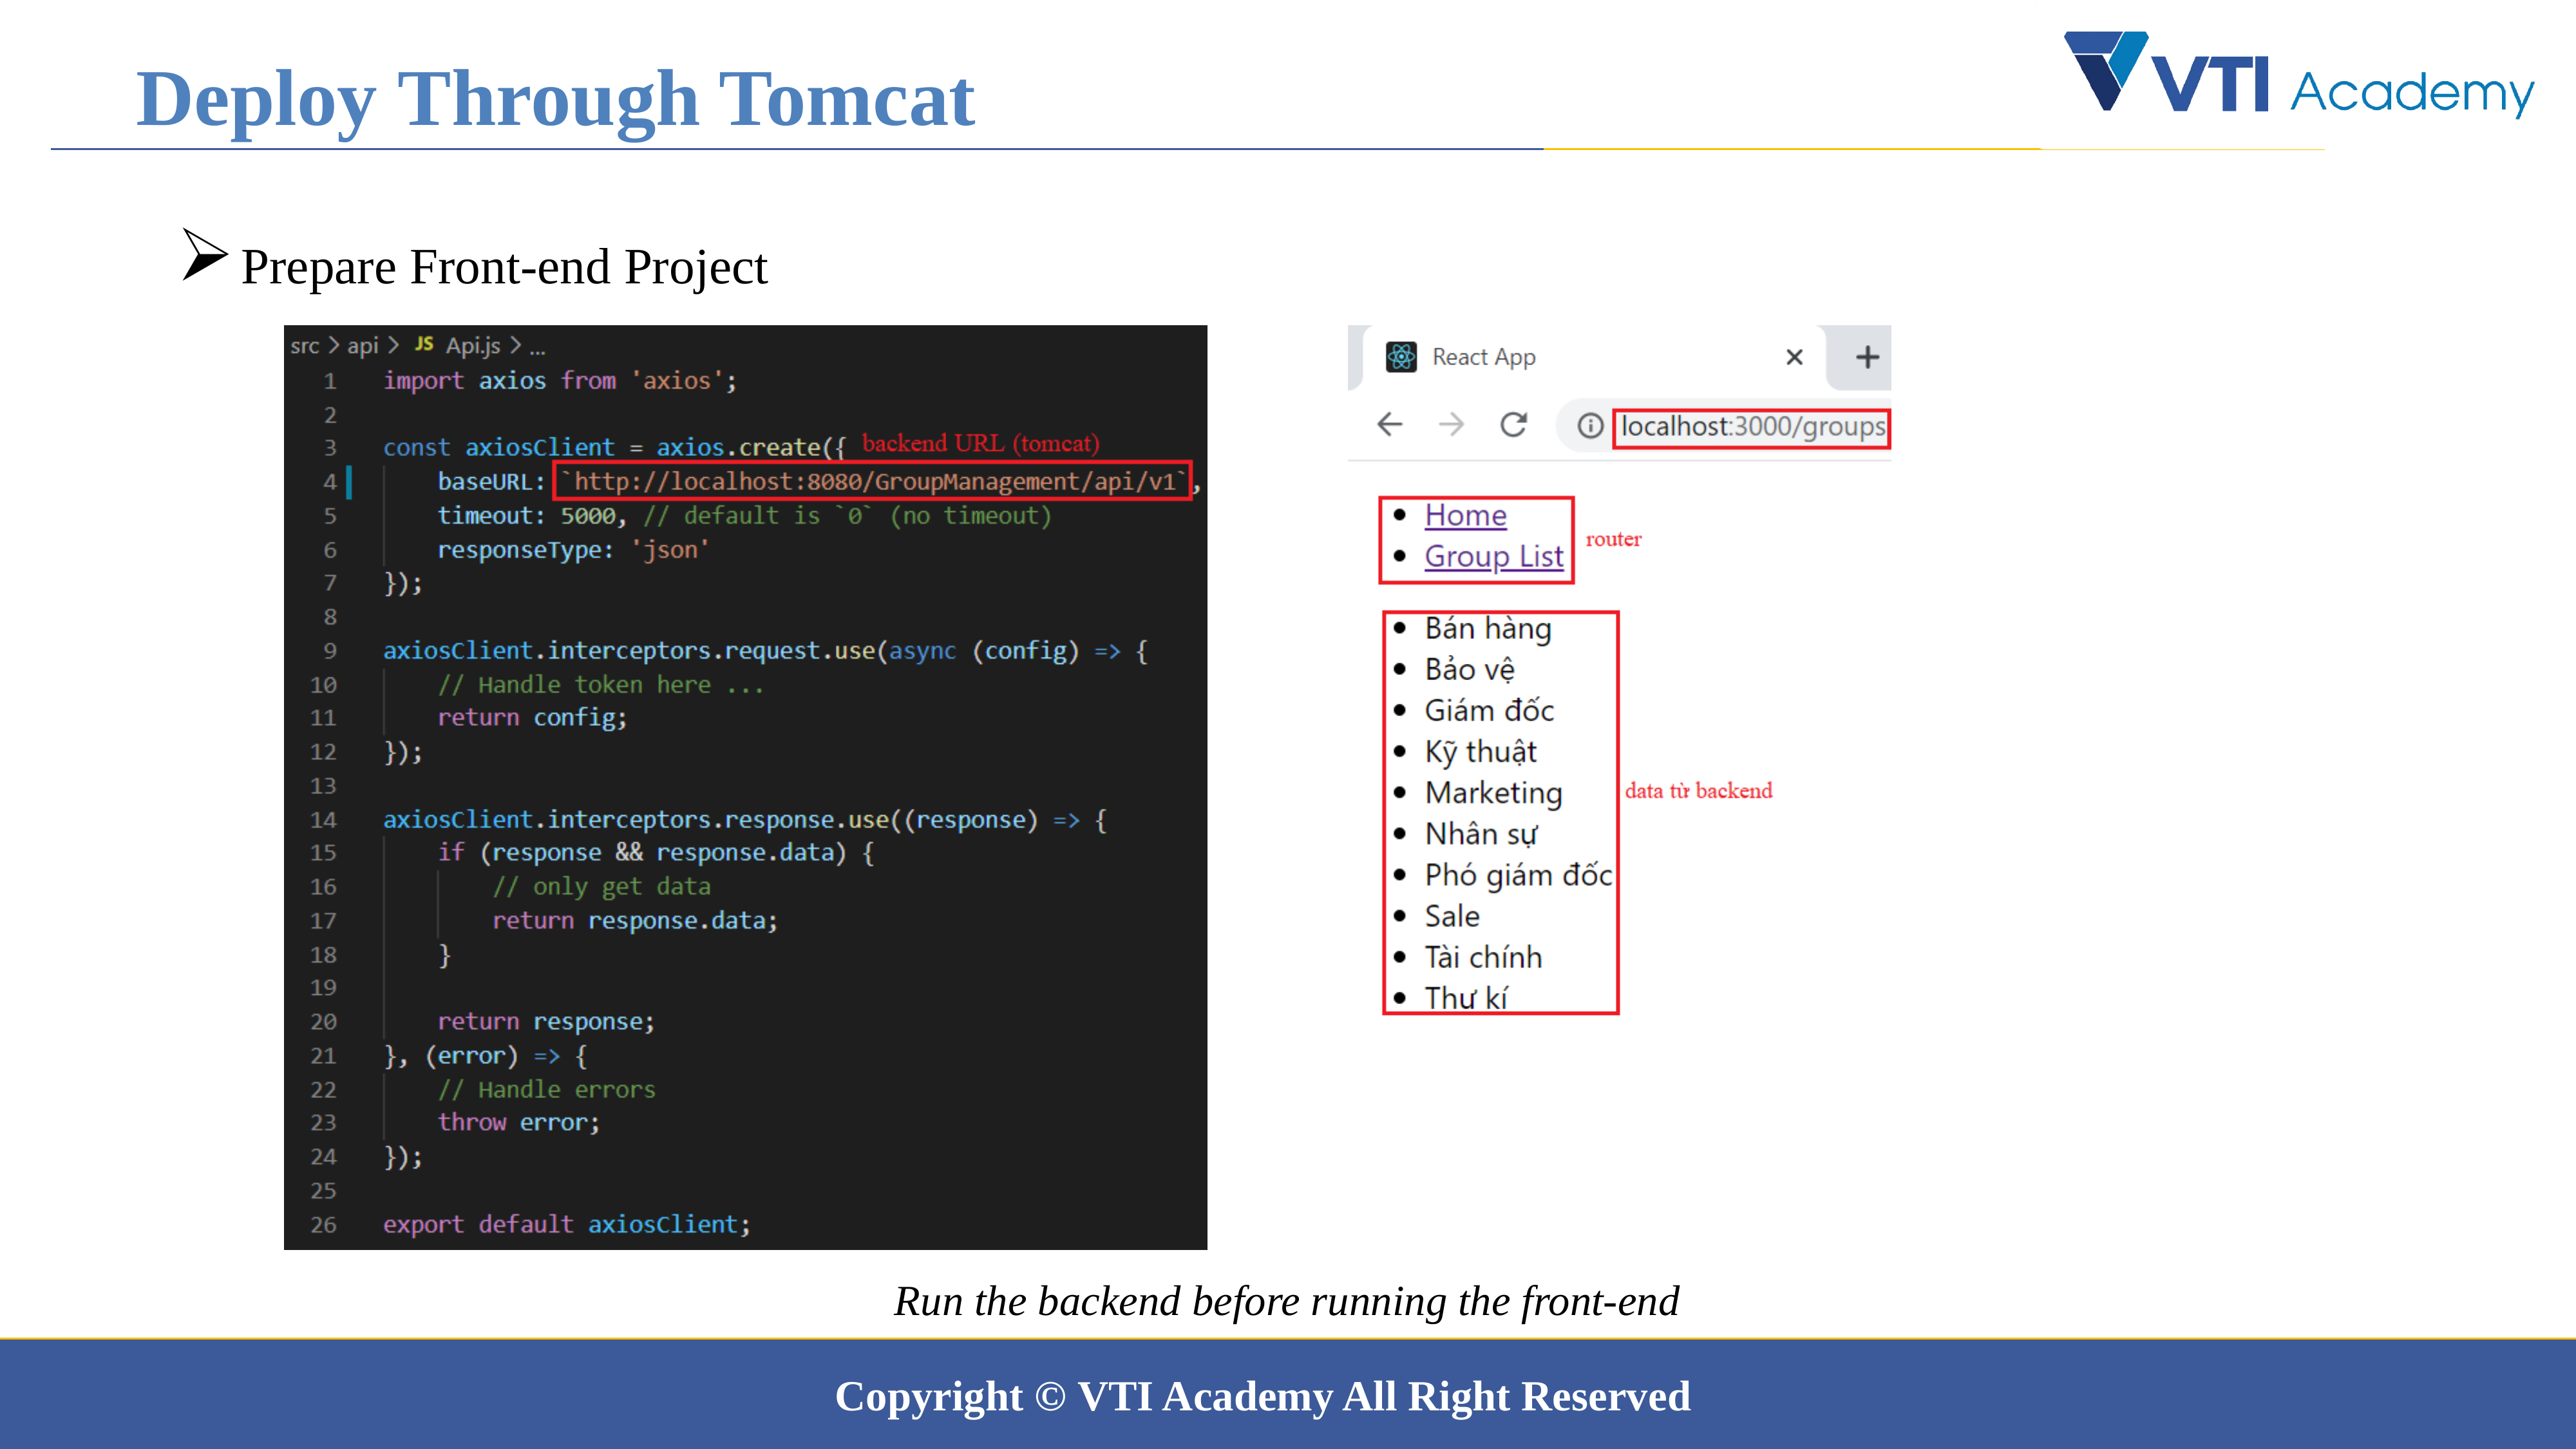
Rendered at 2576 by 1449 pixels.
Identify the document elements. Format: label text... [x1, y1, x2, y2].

text_box Prepare Front-end Project [167, 227, 939, 342]
text_box Run the backend before running the front-end [885, 1267, 1691, 1329]
picture [1348, 325, 1892, 1021]
picture [2034, 0, 2576, 149]
text_box Deploy Through Tomcat [126, 60, 1774, 126]
picture [284, 325, 1208, 1251]
